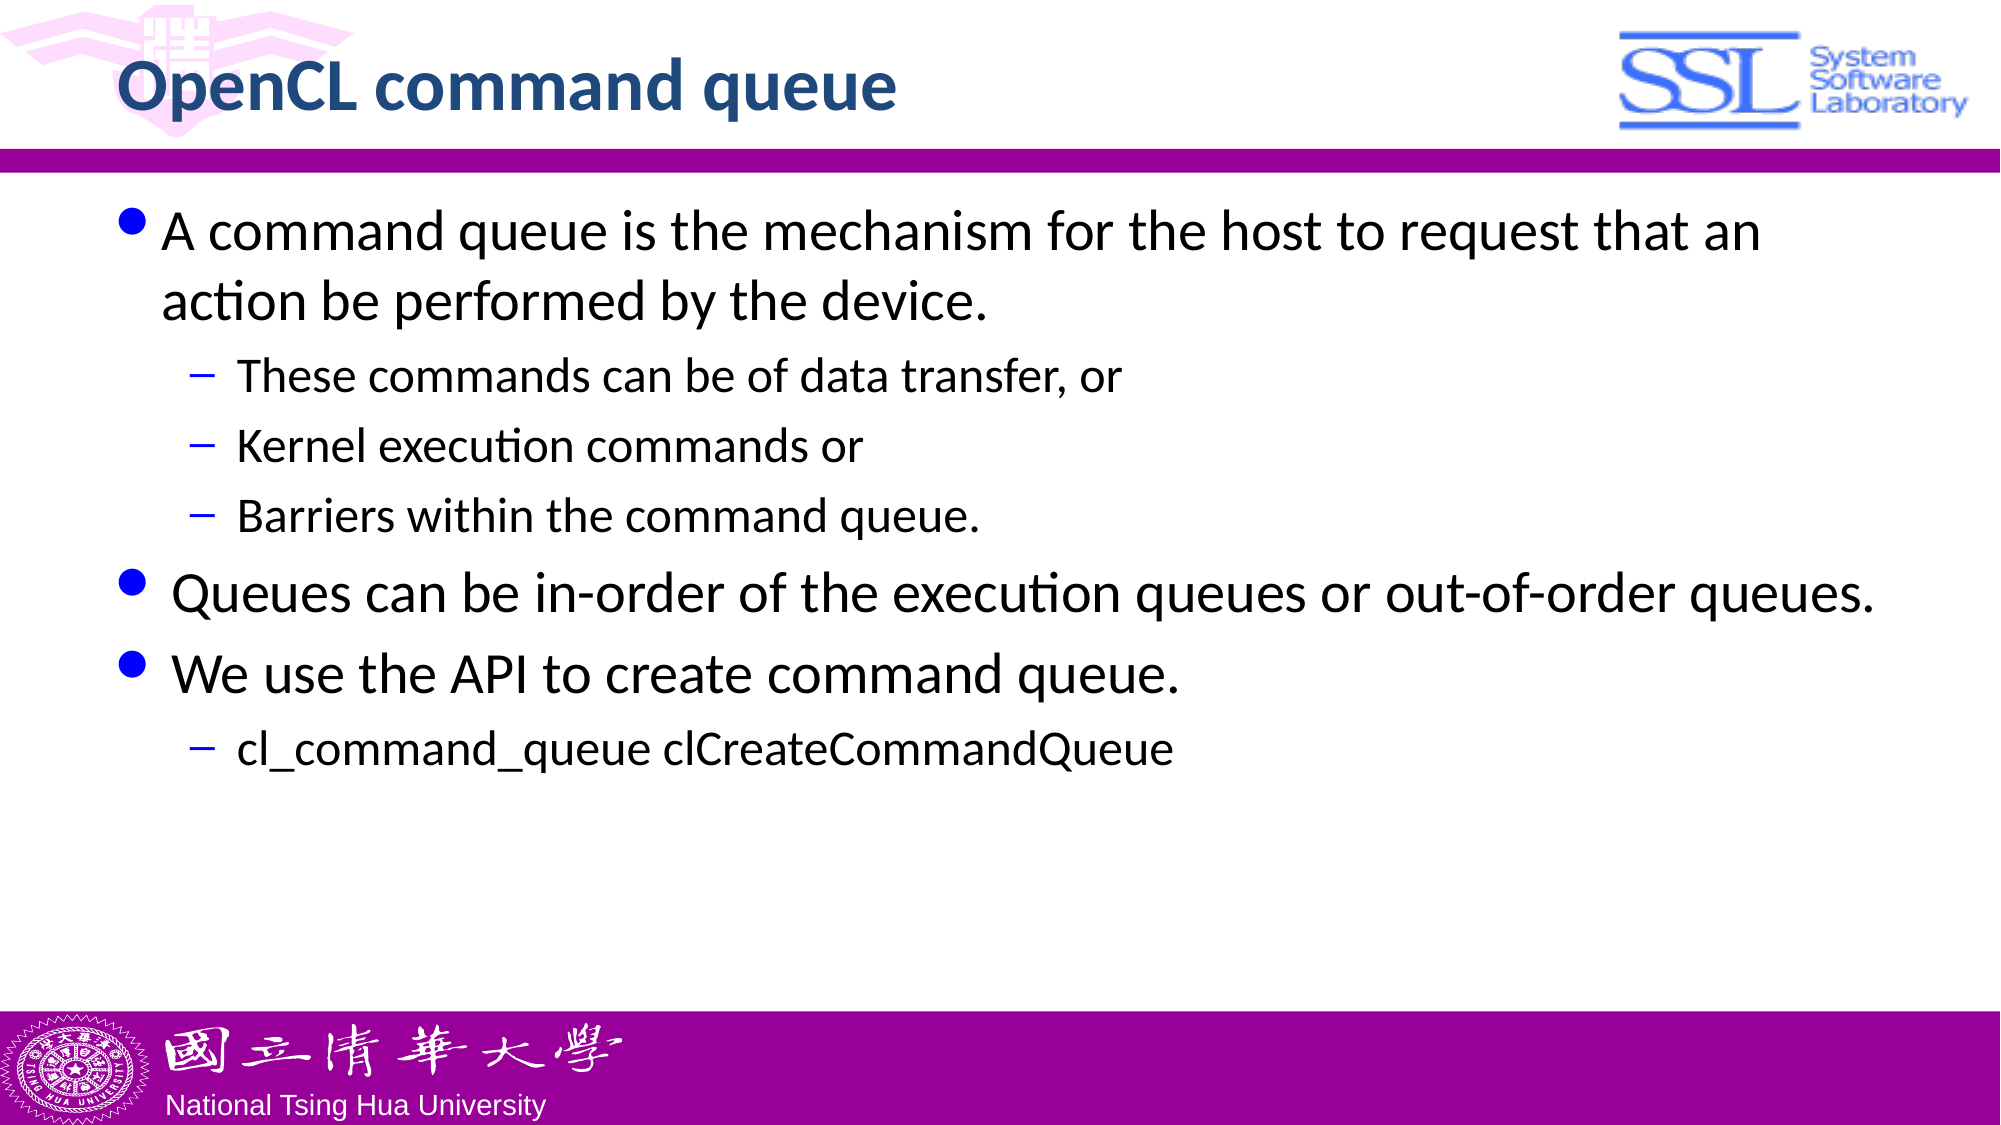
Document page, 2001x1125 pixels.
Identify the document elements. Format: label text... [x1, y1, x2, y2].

picture [1898, 24, 1977, 138]
list A command queue is the mechanism for the host to request that an action be performed by the device. These commands can be of data transfer, or Kernel execution commands or Barriers within the command queue. Queues can be in-order of the execution queues or out-of-order queues. We use the API to create command queue. cl_command_queue clCreateCommandQueue [99, 184, 1901, 988]
title OpenCL command queue [102, 23, 1898, 138]
